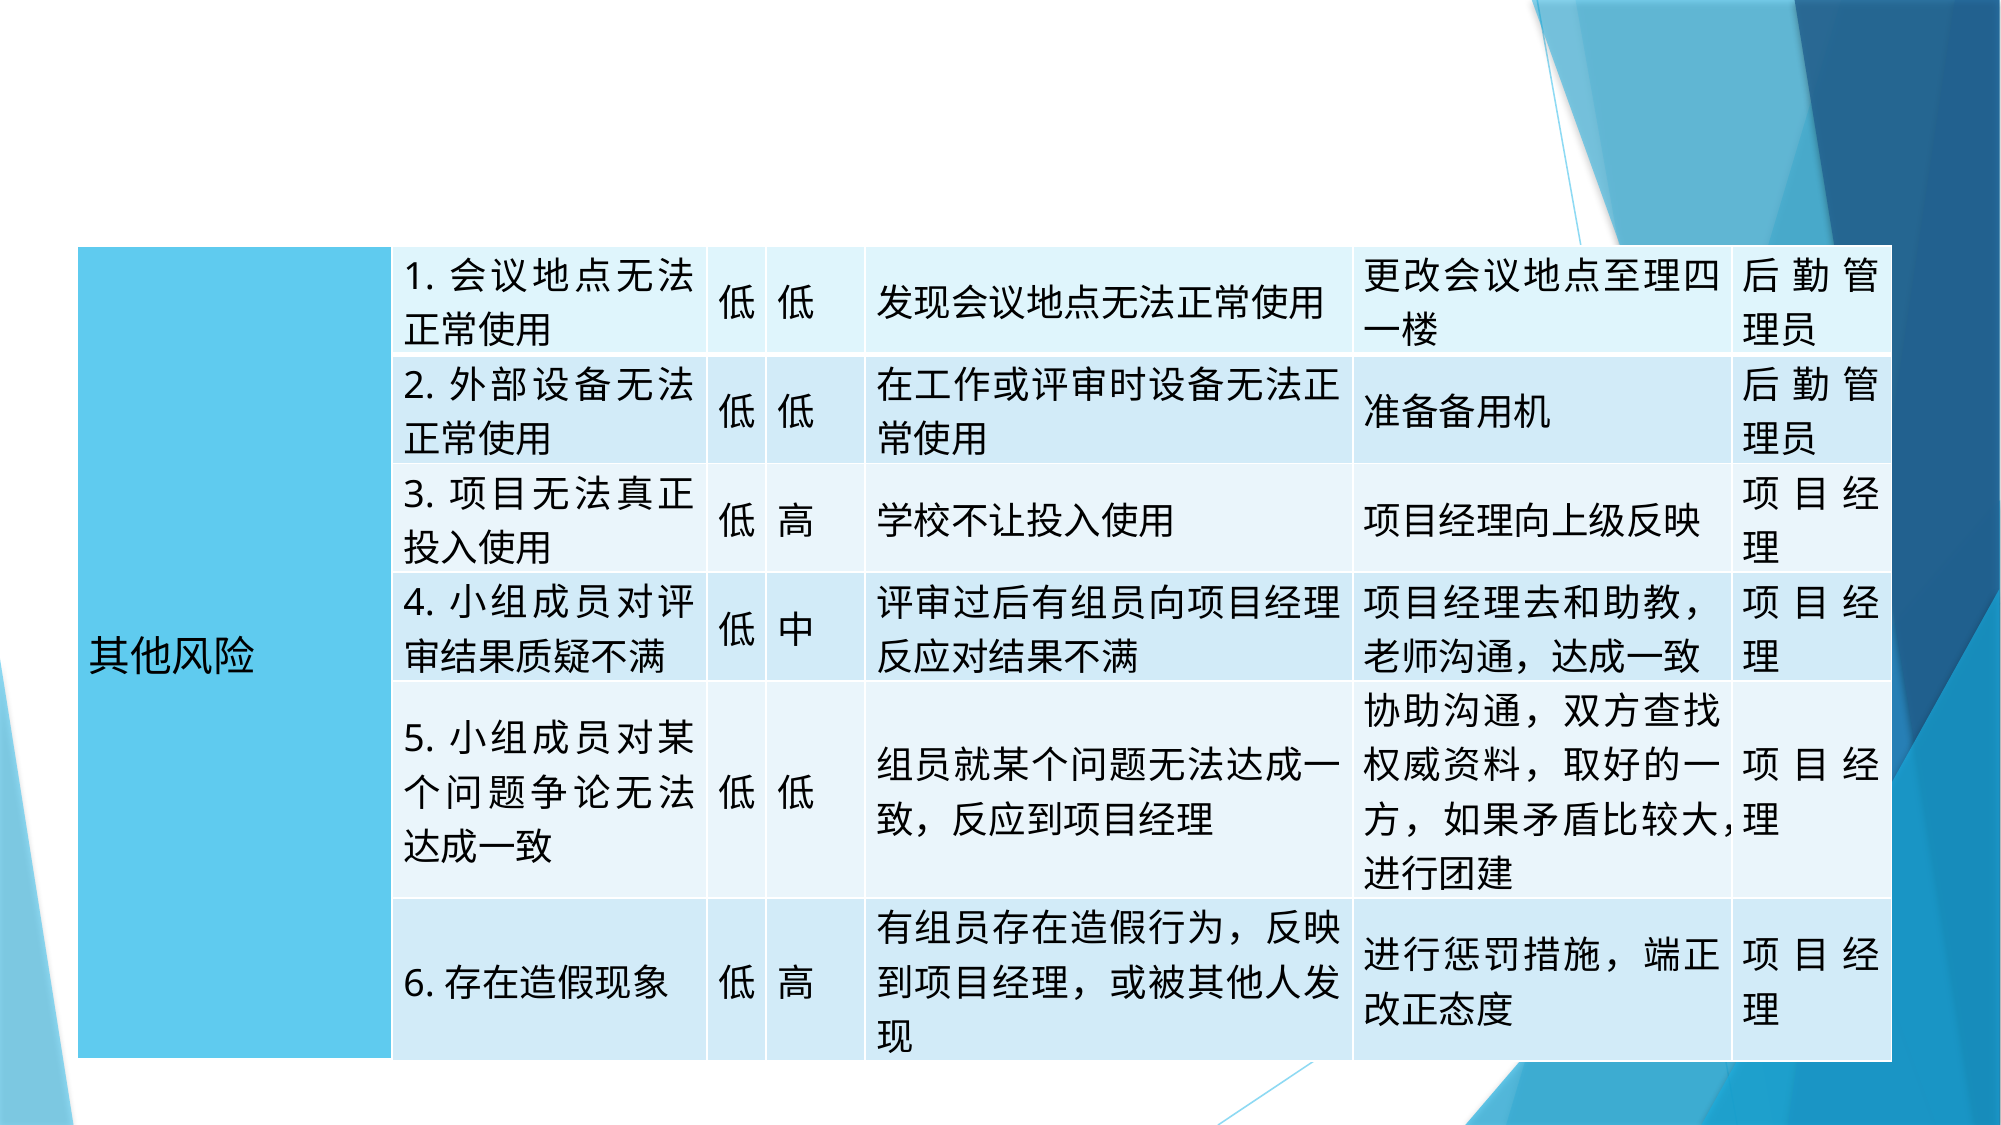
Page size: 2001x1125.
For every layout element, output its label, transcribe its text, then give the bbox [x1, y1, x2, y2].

table_cell 项目经理向上级反映 [1354, 464, 1731, 571]
table_cell 低 [708, 464, 765, 571]
table_cell 中 [767, 573, 864, 680]
table_cell 有组员存在造假行为，反映到项目经理，或被其他人发现 [866, 899, 1352, 1060]
table_cell 低 [767, 682, 864, 897]
table_cell 评审过后有组员向项目经理反应对结果不满 [866, 573, 1352, 680]
table_cell 项目经理 [1733, 573, 1891, 680]
table_header 后勤管理员 [1733, 247, 1891, 352]
table_cell 项目经理 [1733, 464, 1891, 571]
table_cell 协助沟通，双方查找权威资料，取好的一方，如果矛盾比较大，进行团建 [1354, 682, 1731, 897]
table_cell 低 [767, 357, 864, 463]
table_header 1.会议地点无法正常使用 [393, 247, 706, 352]
table_header 发现会议地点无法正常使用 [866, 247, 1352, 352]
table_cell 项目经理去和助教，老师沟通，达成一致 [1354, 573, 1731, 680]
table_header 低 [708, 247, 765, 352]
table_header 更改会议地点至理四一楼 [1354, 247, 1731, 352]
table_cell 低 [708, 682, 765, 897]
table_cell 项目经理 [1733, 899, 1891, 1060]
table_cell 项目经理 [1733, 682, 1891, 897]
table_cell 高 [767, 464, 864, 571]
table_cell 进行惩罚措施，端正改正态度 [1354, 899, 1731, 1060]
table_cell 6.存在造假现象 [393, 899, 706, 1060]
table_cell 学校不让投入使用 [866, 464, 1352, 571]
table_header 低 [767, 247, 864, 352]
table_cell 2.外部设备无法正常使用 [393, 357, 706, 463]
table_cell 4.小组成员对评审结果质疑不满 [393, 573, 706, 680]
table_header 其他风险 [78, 247, 391, 1058]
table_cell 在工作或评审时设备无法正常使用 [866, 357, 1352, 463]
table_cell 高 [767, 899, 864, 1060]
table_cell 组员就某个问题无法达成一致，反应到项目经理 [866, 682, 1352, 897]
table_cell 低 [708, 357, 765, 463]
table_cell 准备备用机 [1354, 357, 1731, 463]
table_cell 5.小组成员对某个问题争论无法达成一致 [393, 682, 706, 897]
table_cell 3.项目无法真正投入使用 [393, 464, 706, 571]
table_cell 低 [708, 573, 765, 680]
table_cell 低 [708, 899, 765, 1060]
table_cell 后勤管理员 [1733, 357, 1891, 463]
